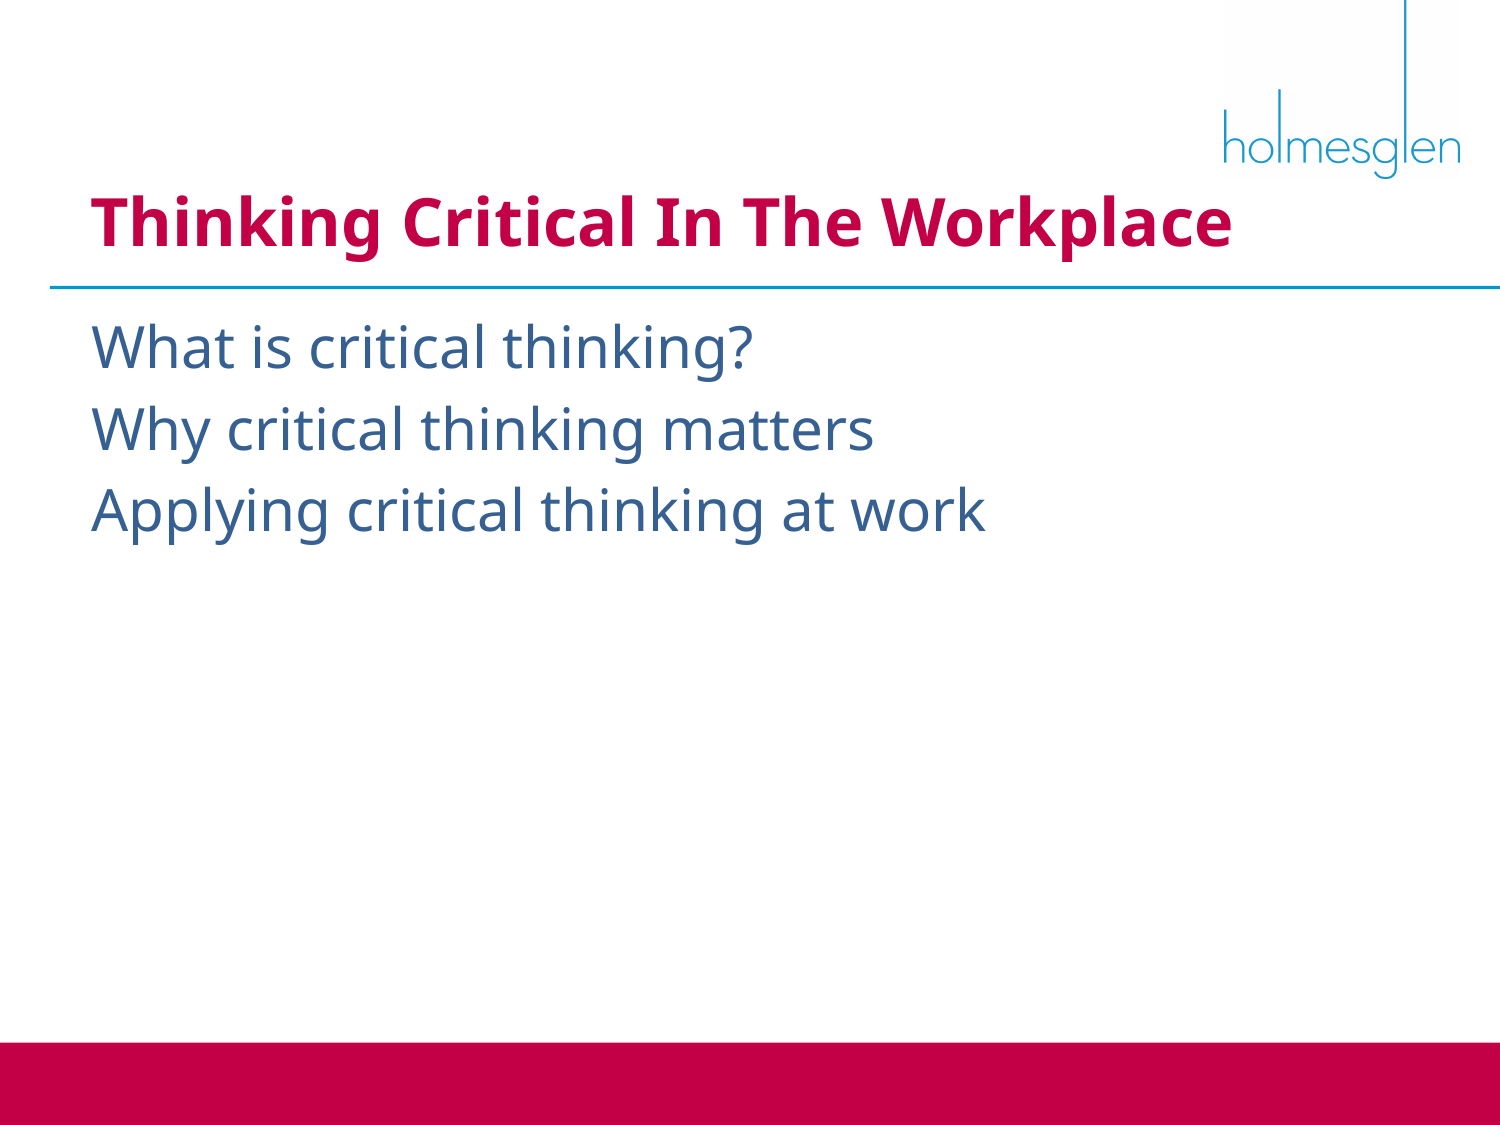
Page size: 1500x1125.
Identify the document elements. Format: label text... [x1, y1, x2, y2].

picture [1224, 0, 1460, 179]
text_box What is critical thinking? Why critical thinking matters Applying critical thinking at work [76, 302, 1412, 492]
title Thinking Critical In The Workplace [74, 23, 1389, 268]
